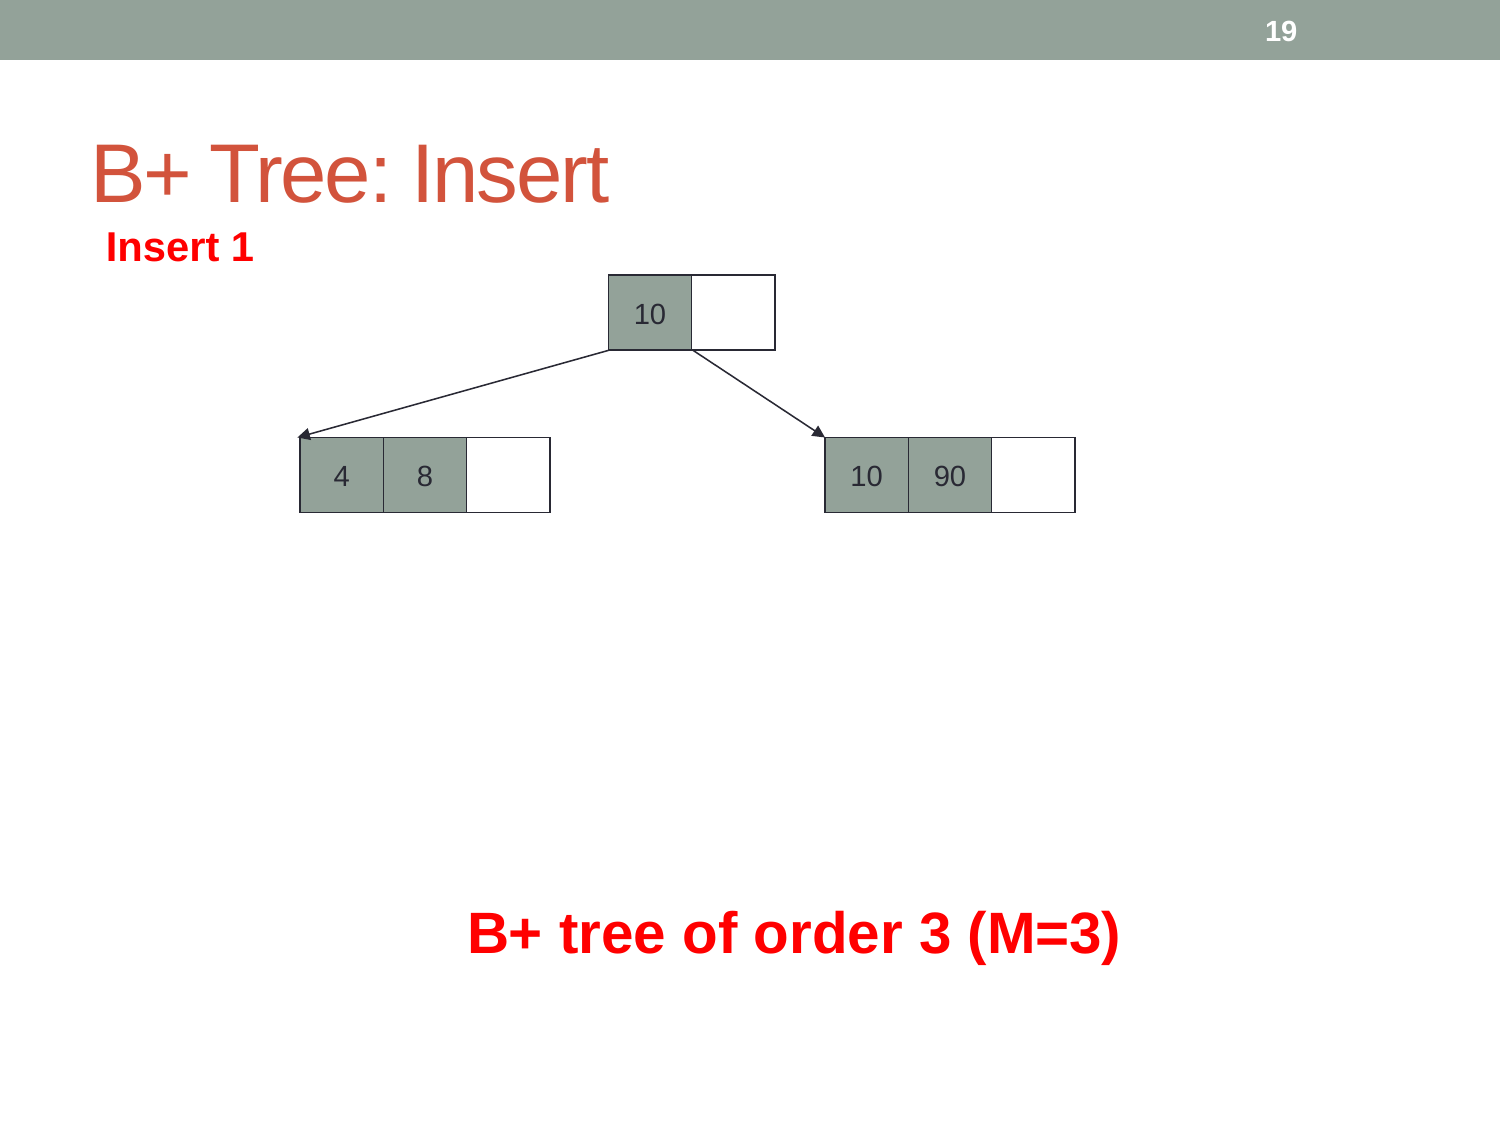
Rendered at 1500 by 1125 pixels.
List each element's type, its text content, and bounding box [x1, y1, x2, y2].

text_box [299, 437, 551, 513]
text_box B+ tree of order 3 (M=3) [452, 887, 1138, 973]
title B+ Tree: Insert [75, 87, 1425, 250]
text_box Insert 1 [91, 212, 270, 278]
slide_number 19 [1250, 3, 1425, 57]
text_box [608, 274, 776, 351]
text_box [704, 358, 825, 438]
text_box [824, 437, 1076, 513]
text_box [297, 351, 605, 438]
